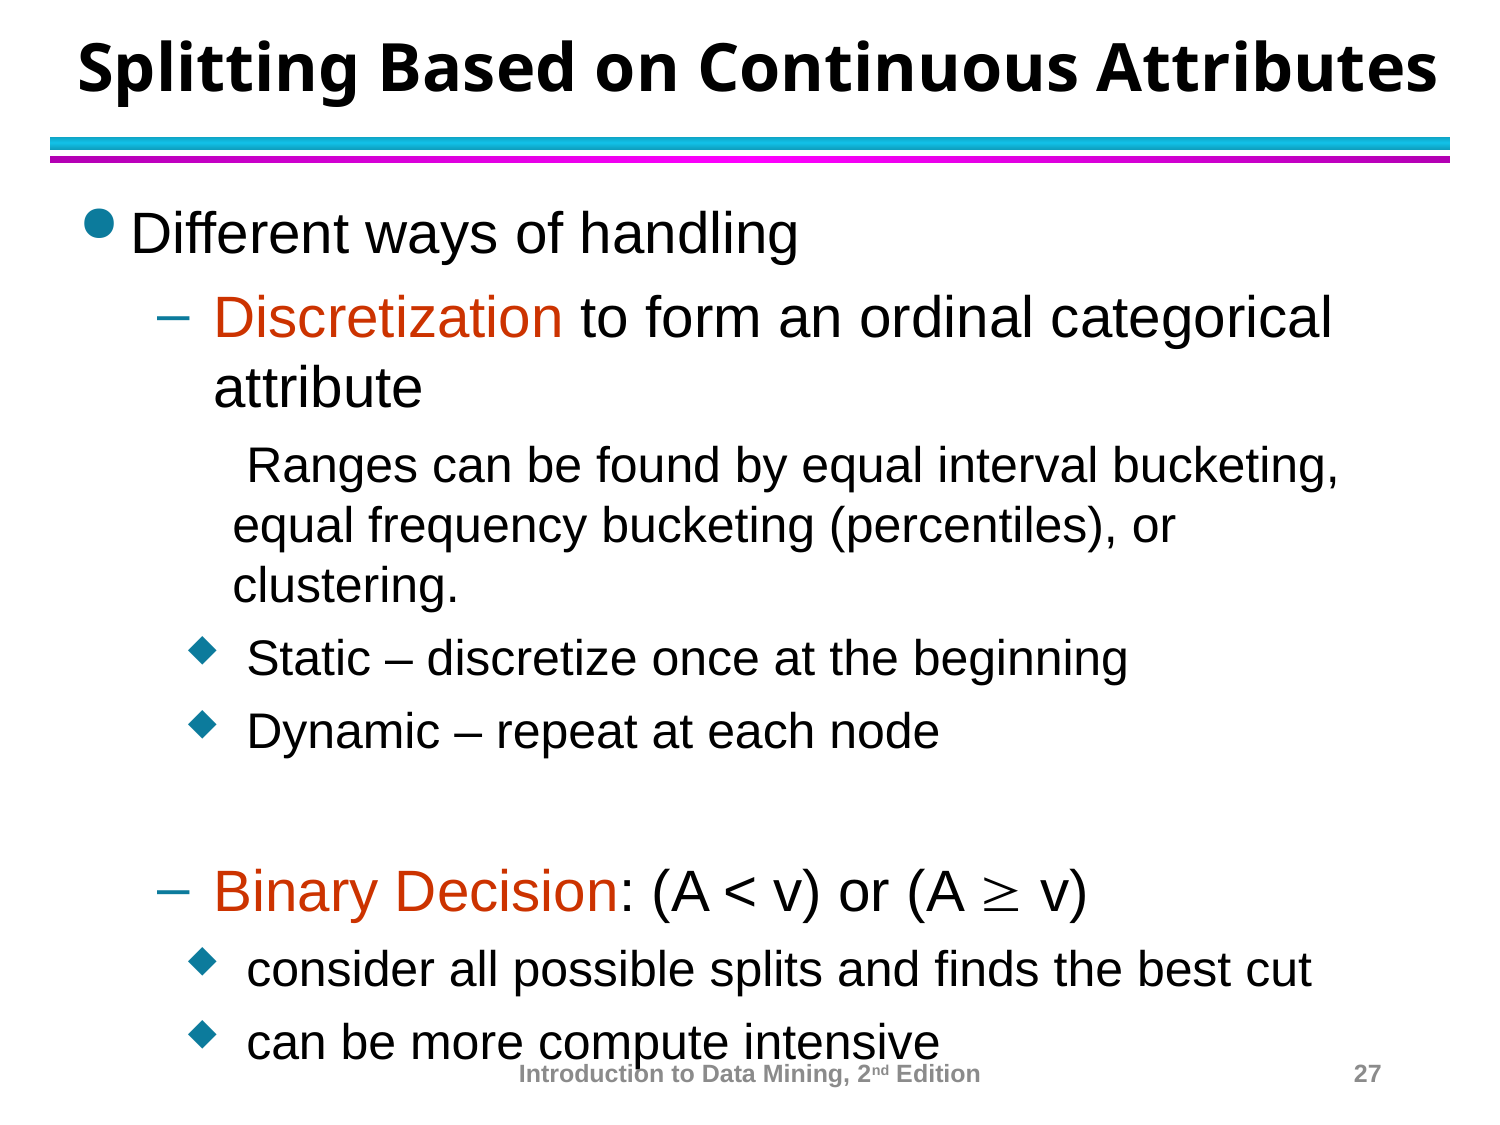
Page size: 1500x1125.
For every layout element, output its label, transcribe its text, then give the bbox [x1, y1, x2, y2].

slide_number 27 [1059, 1042, 1397, 1103]
list Different ways of handling Discretization to form an ordinal categorical attribute Ranges can be found by equal interval bucketing, equal frequency bucketing (percentiles), or clustering. Static – discretize once at the beginning Dynamic – repeat at each node Binary Decision: (A < v) or (A  v) consider all possible splits and finds the best cut can be more compute intensive [67, 187, 1432, 1038]
title Splitting Based on Continuous Attributes [62, 24, 1463, 113]
footer Introduction to Data Mining, 2nd Edition [496, 1042, 1004, 1103]
